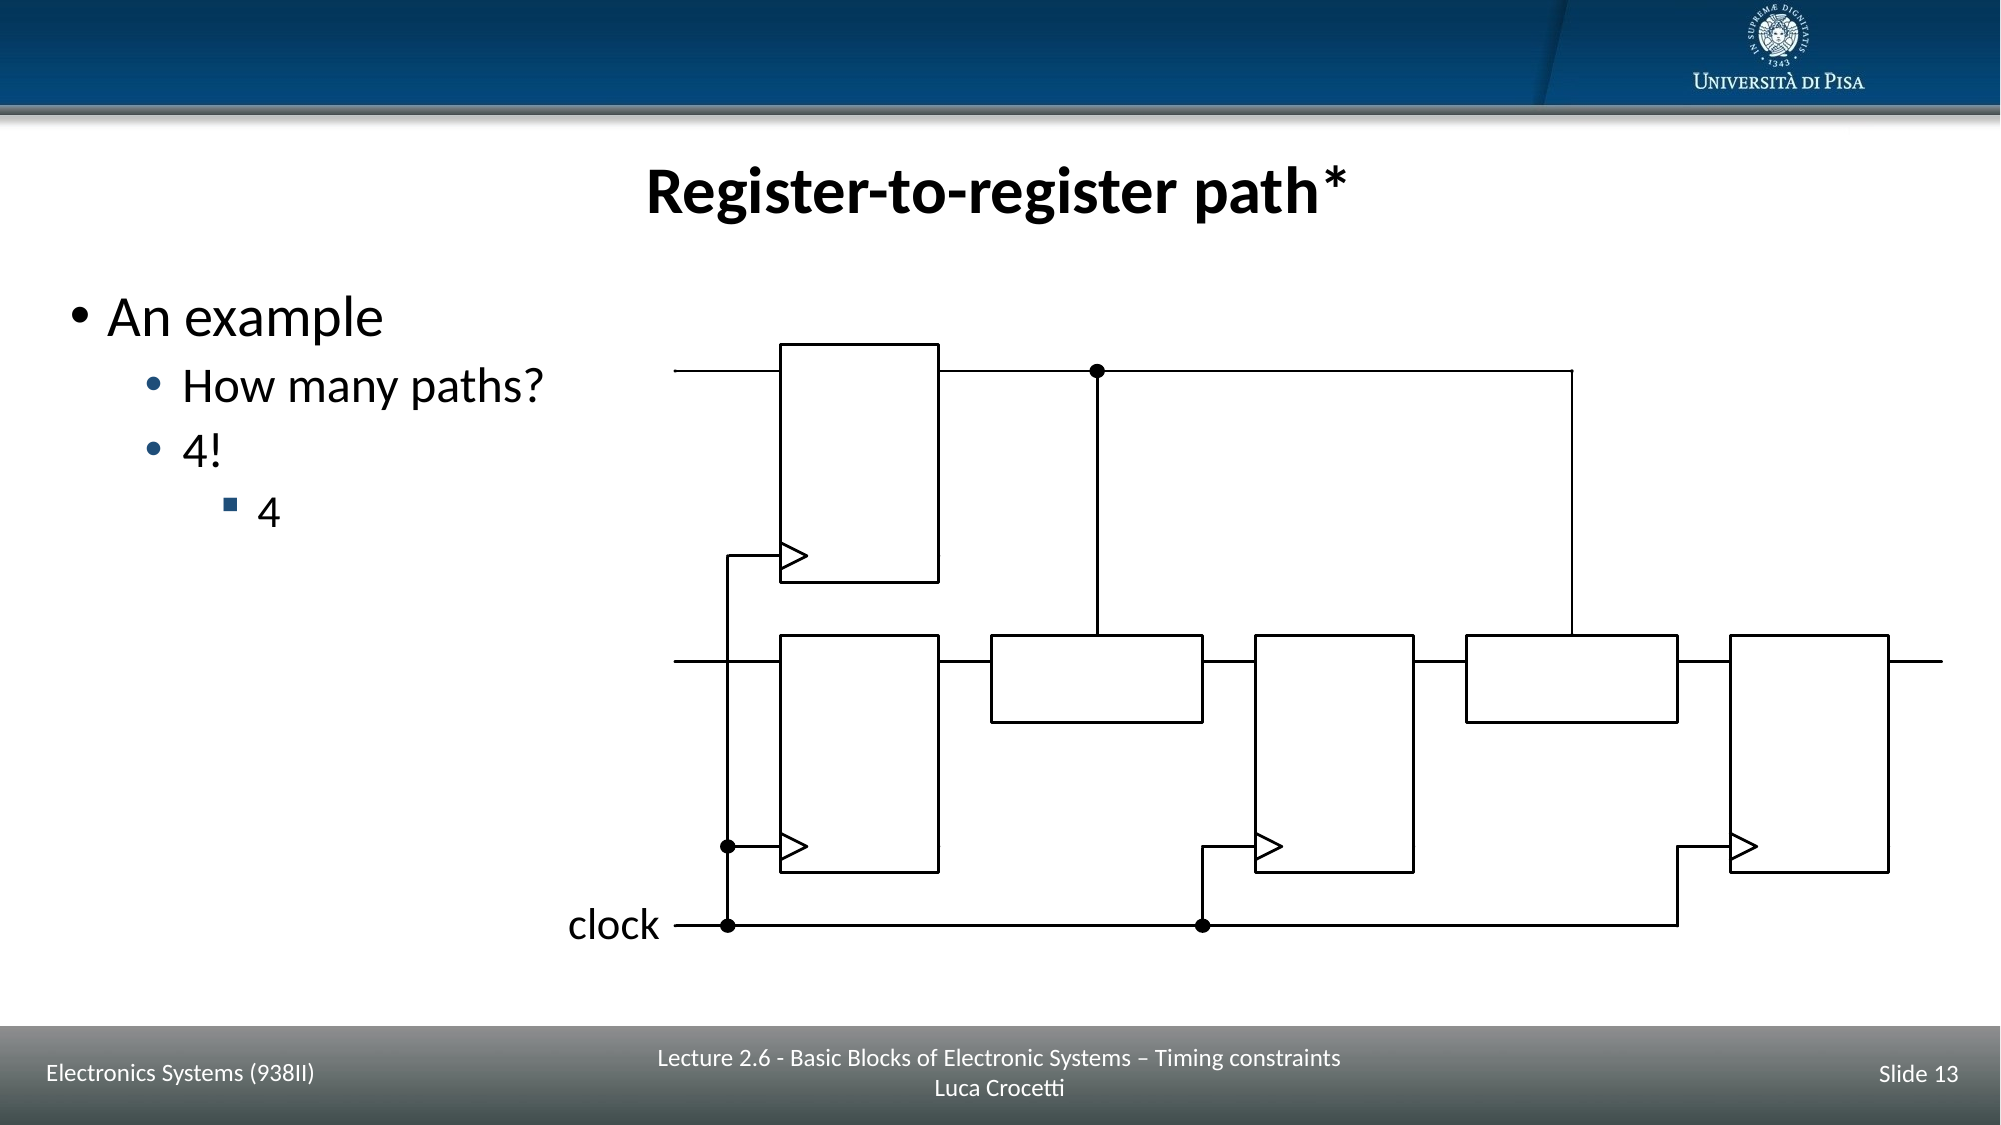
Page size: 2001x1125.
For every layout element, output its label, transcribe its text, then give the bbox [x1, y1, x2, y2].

picture [0, 0, 2001, 1125]
list An example How many paths? 4! 4 [55, 278, 1945, 993]
title Register-to-register path* [55, 138, 1945, 244]
